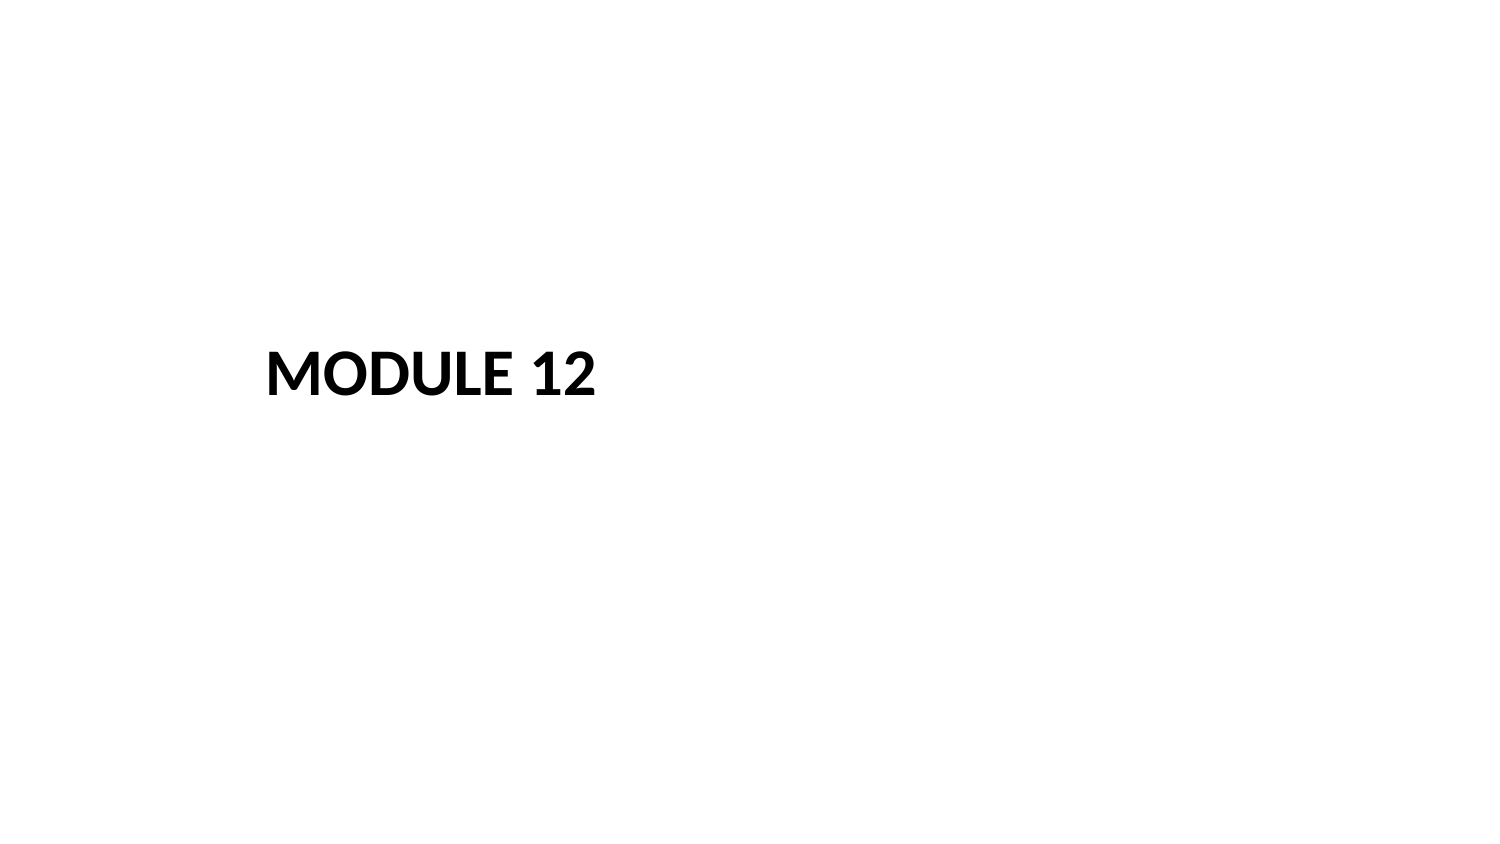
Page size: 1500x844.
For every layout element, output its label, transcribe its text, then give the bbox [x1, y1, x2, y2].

text_box MODULE 12 [249, 321, 875, 417]
